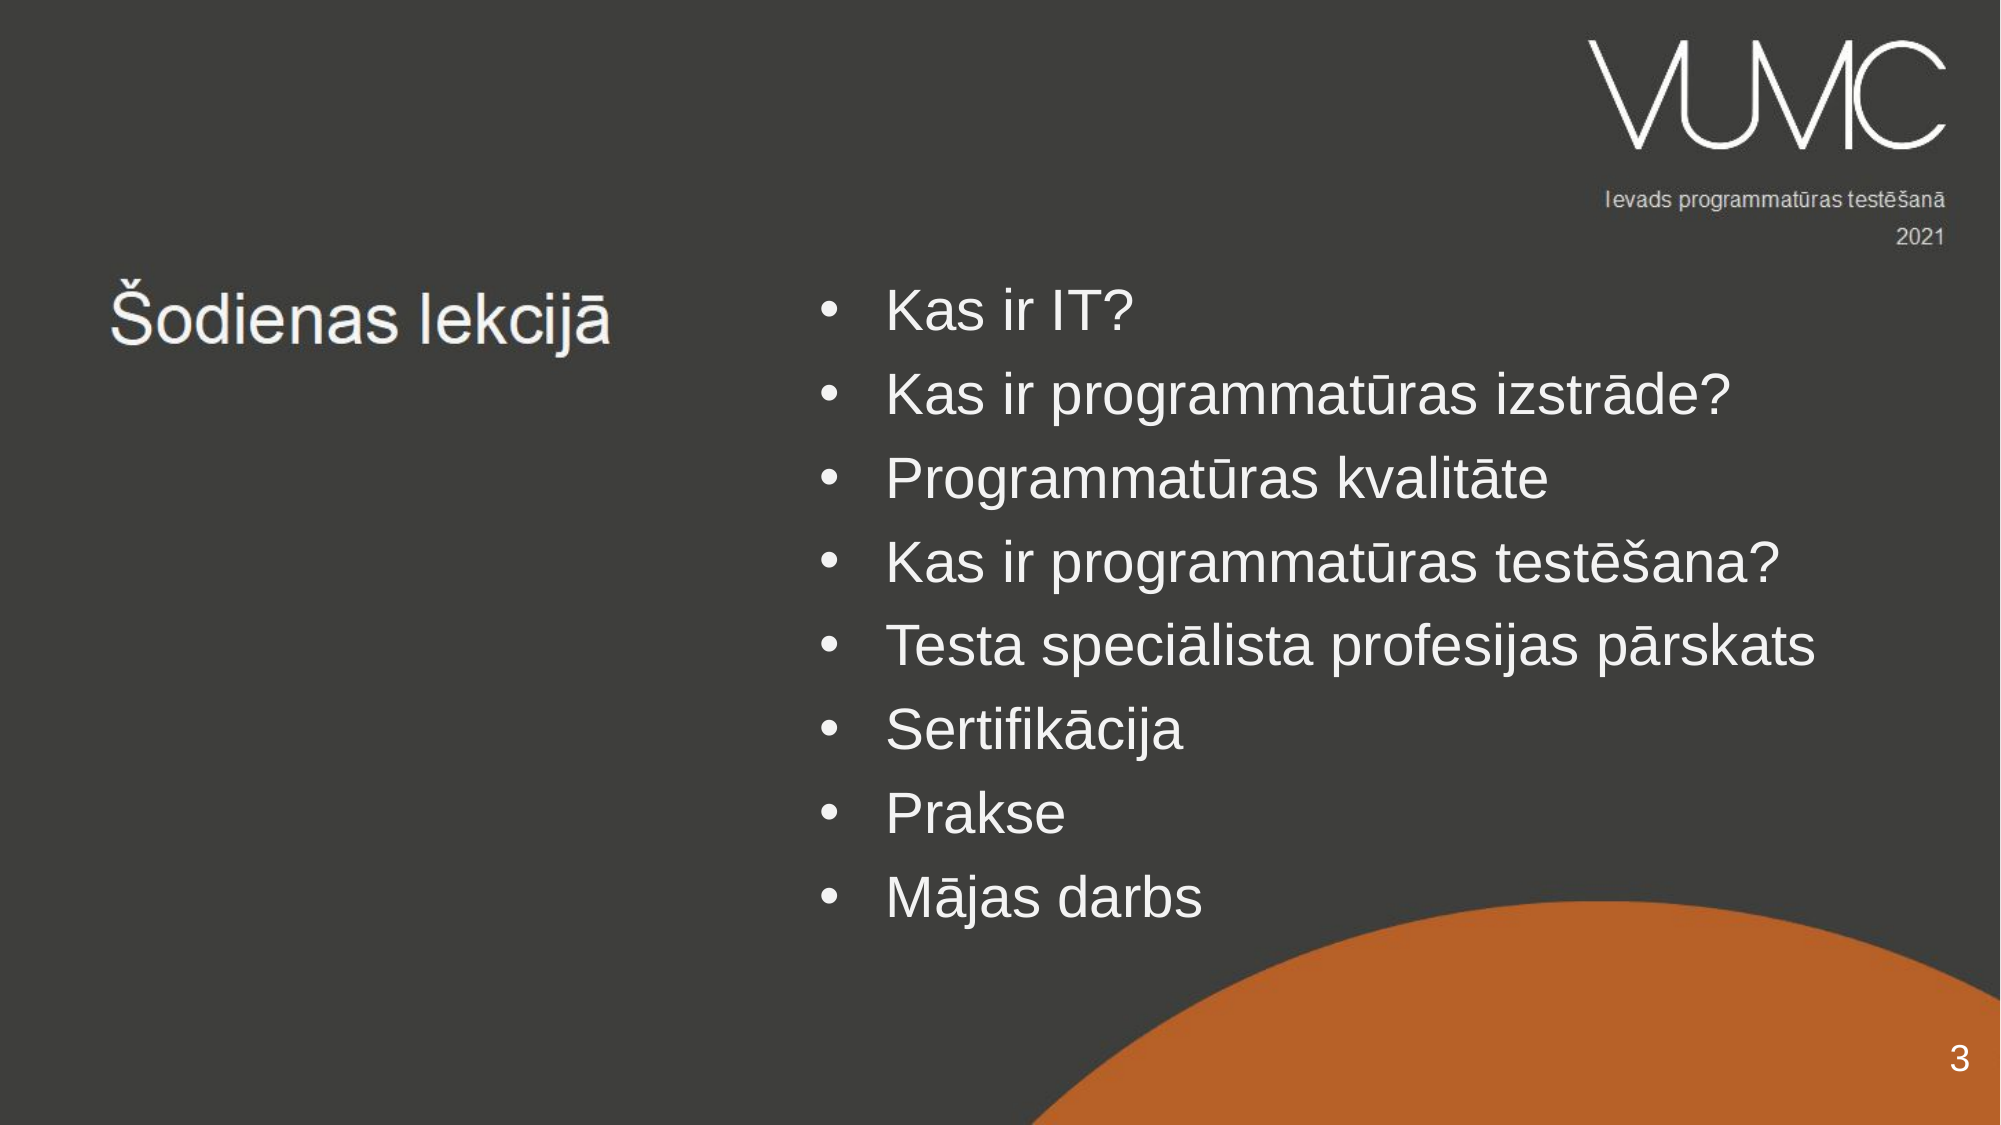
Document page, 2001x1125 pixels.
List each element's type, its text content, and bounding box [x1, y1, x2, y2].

text_box Kas ir IT? Kas ir programmatūras izstrāde? Programmatūras kvalitāte Kas ir programmatūras testēšana? Testa speciālista profesijas pārskats Sertifikācija Prakse Mājas darbs [795, 272, 2000, 973]
text_box ‹#› [1910, 1026, 2000, 1081]
picture [0, 0, 2001, 1125]
